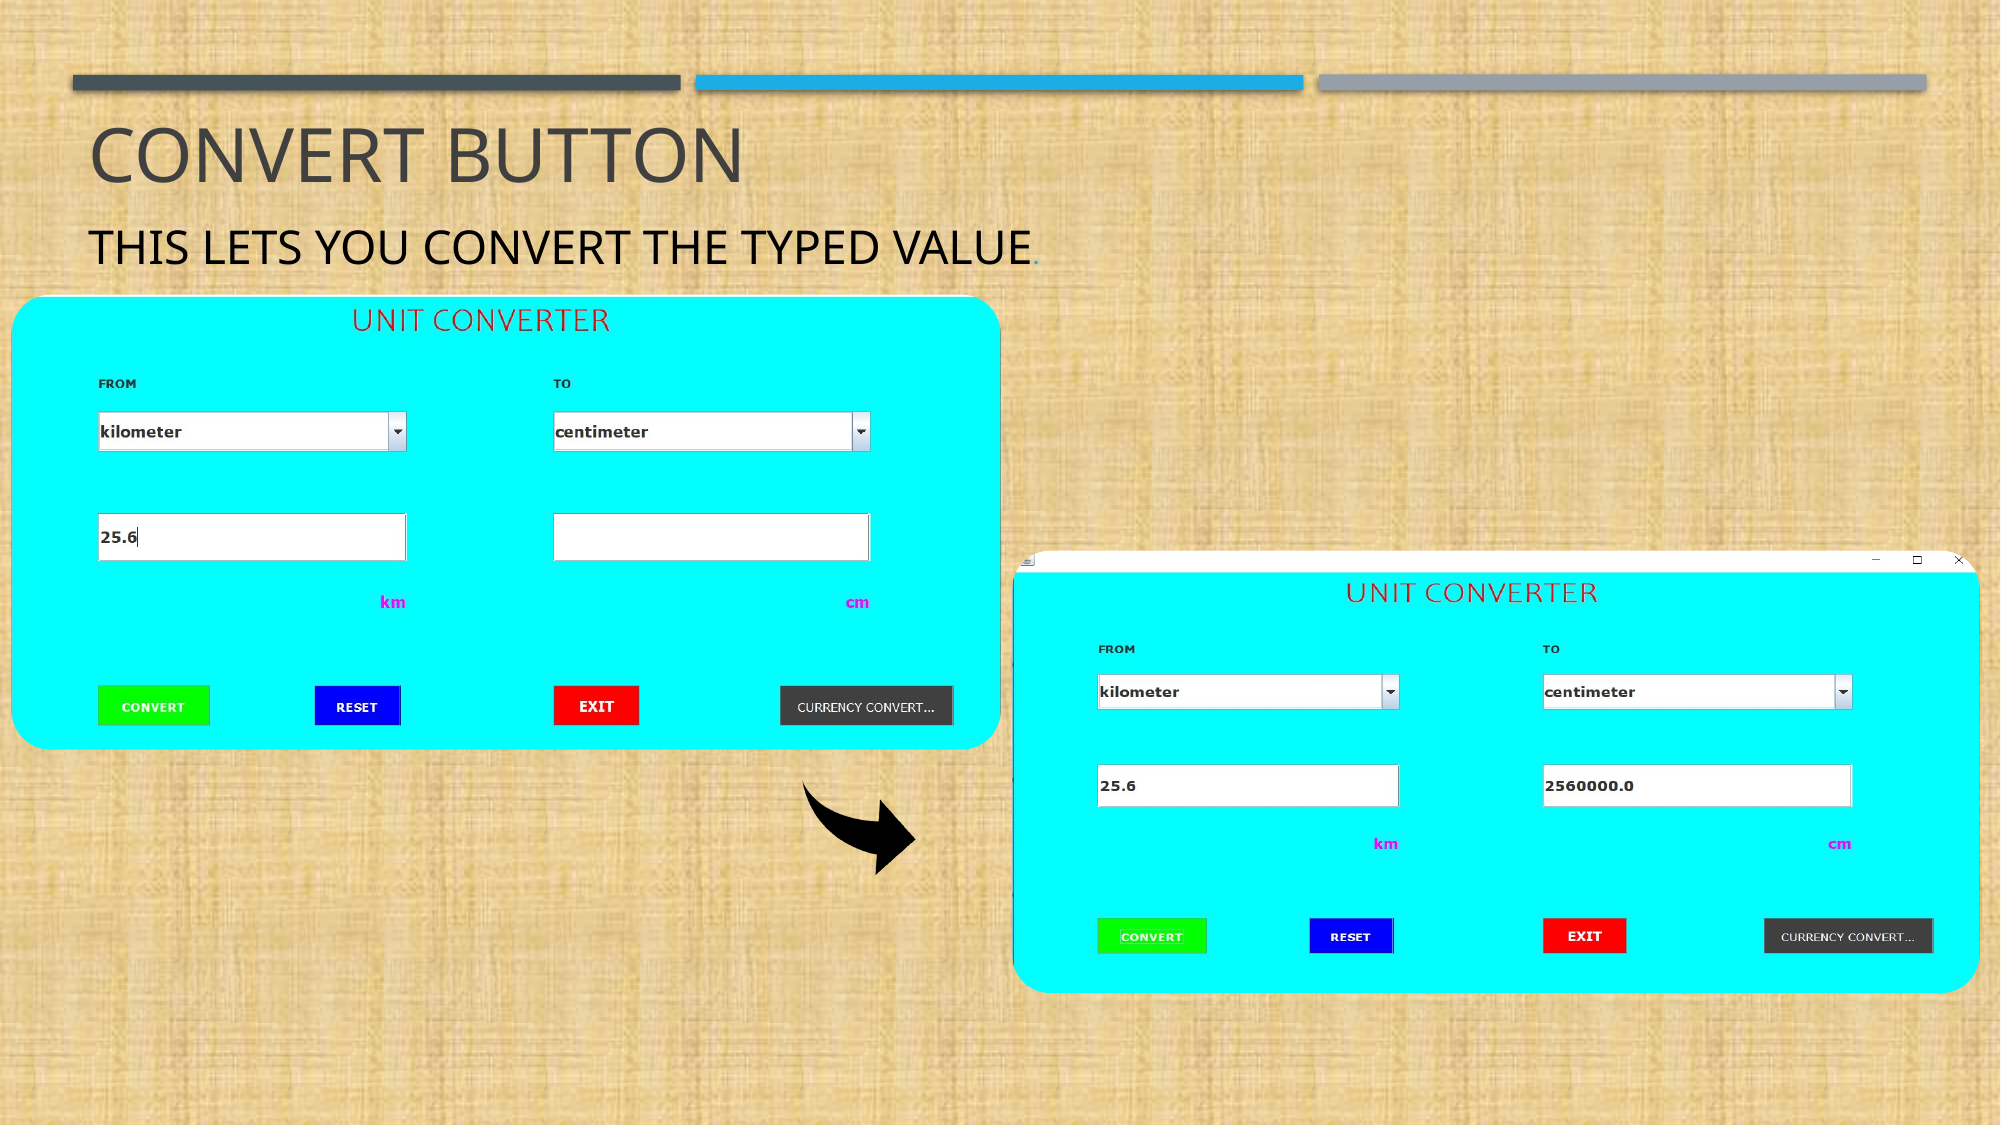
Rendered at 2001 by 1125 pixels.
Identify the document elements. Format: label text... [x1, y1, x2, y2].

text_box [72, 74, 682, 92]
picture [1011, 550, 1980, 994]
picture [11, 294, 1002, 921]
list THIS LETS YOU convert the typed value. [73, 204, 1877, 282]
text_box [1318, 73, 1928, 92]
title Convert button [73, 0, 1877, 204]
text_box [0, 0, 2000, 1125]
text_box [695, 74, 1304, 91]
